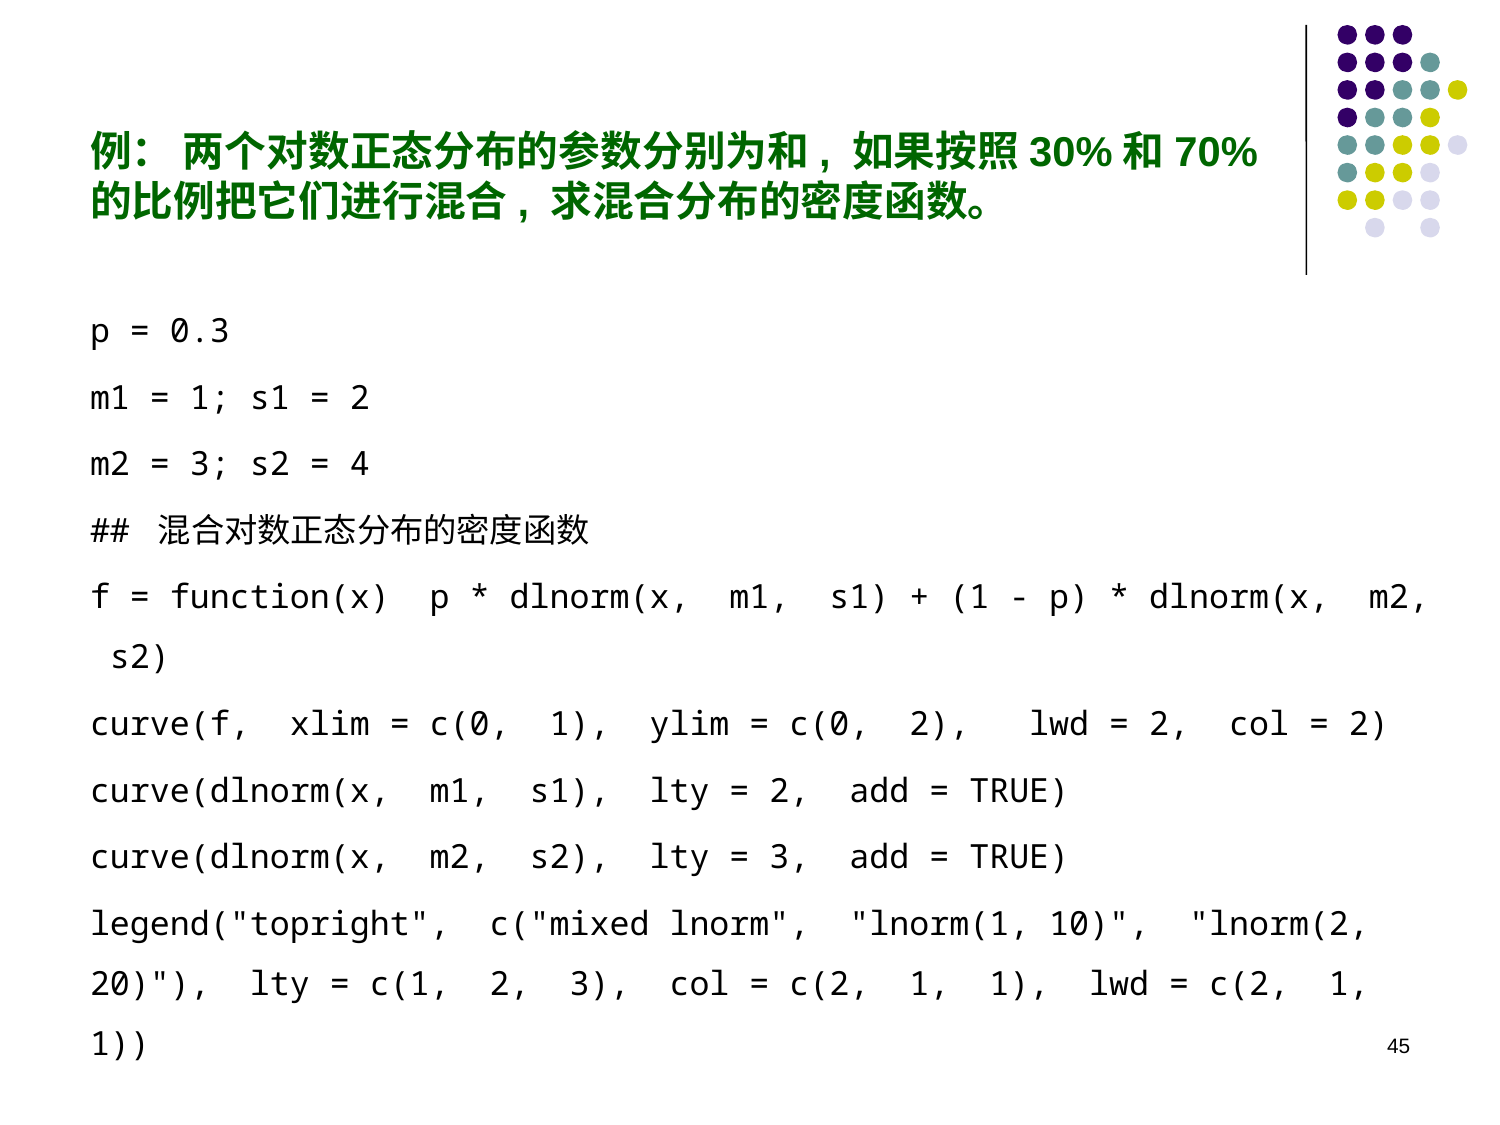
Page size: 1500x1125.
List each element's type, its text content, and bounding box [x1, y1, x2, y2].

list p = 0.3 m1 = 1; s1 = 2 m2 = 3; s2 = 4 ## 混合对数正态分布的密度函数 f = function(x) p * dlnorm(x, m1, s1) + (1 - p) * dlnorm(x, m2, s2) curve(f, xlim = c(0, 1), ylim = c(0, 2), lwd = 2, col = 2) curve(dlnorm(x, m1, s1), lty = 2, add = TRUE) curve(dlnorm(x, m2, s2), lty = 3, add = TRUE) legend("topright", c("mixed lnorm", "lnorm(1, 10)", "lnorm(2, 20)"), lty = c(1, 2, 3), col = c(2, 1, 1), lwd = c(2, 1, 1)) [75, 282, 1447, 1006]
slide_number 45 [1074, 1025, 1425, 1100]
